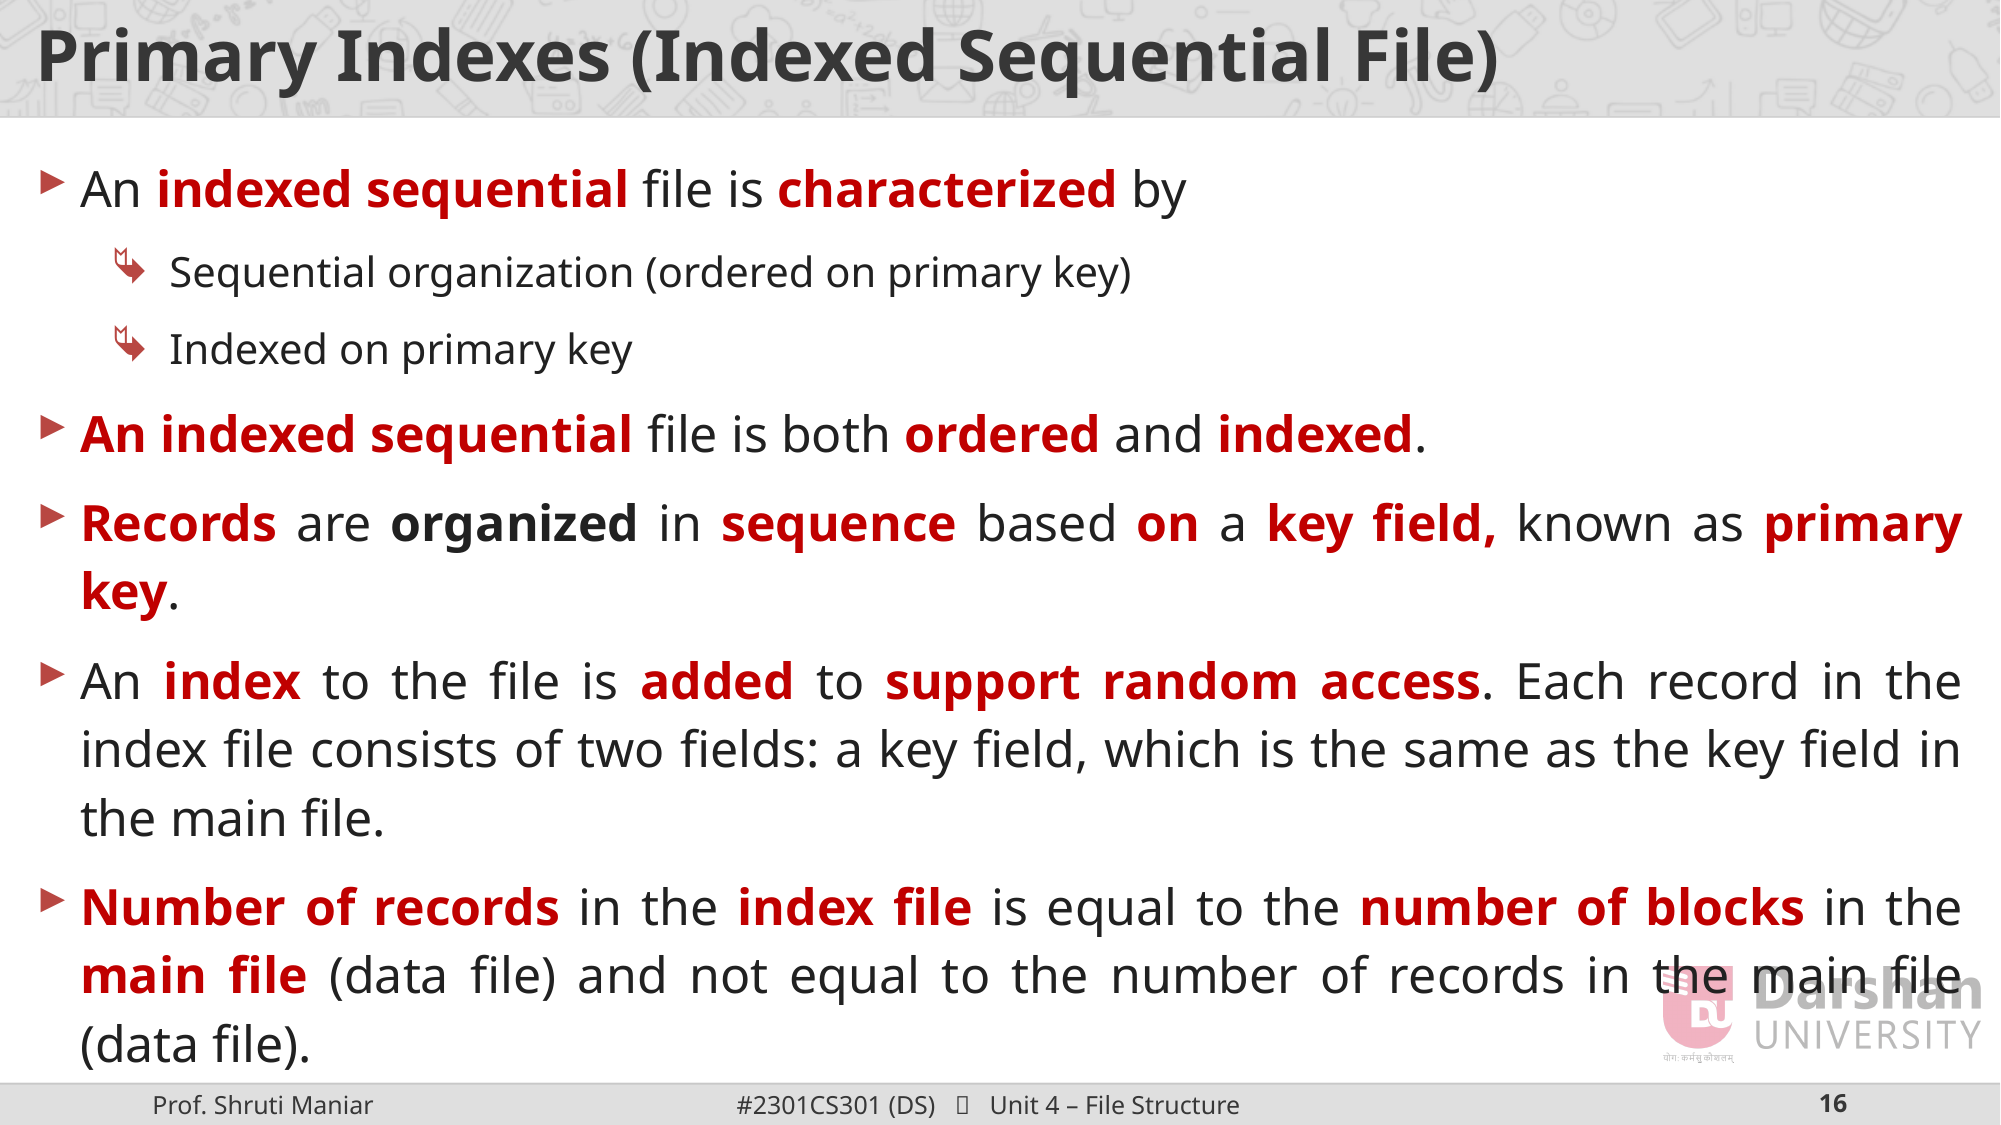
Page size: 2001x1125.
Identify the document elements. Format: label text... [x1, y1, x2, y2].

title Primary Indexes (Indexed Sequential File) [0, 0, 2000, 117]
list An indexed sequential file is characterized by Sequential organization (ordered on primary key) Indexed on primary key An indexed sequential file is both ordered and indexed. Records are organized in sequence based on a key field, known as primary key. An index to the file is added to support random access. Each record in the index file consists of two fields: a key field, which is the same as the key field in the main file. Number of records in the index file is equal to the number of blocks in the main file (data file) and not equal to the number of records in the main file (data file). [21, 141, 1979, 1059]
